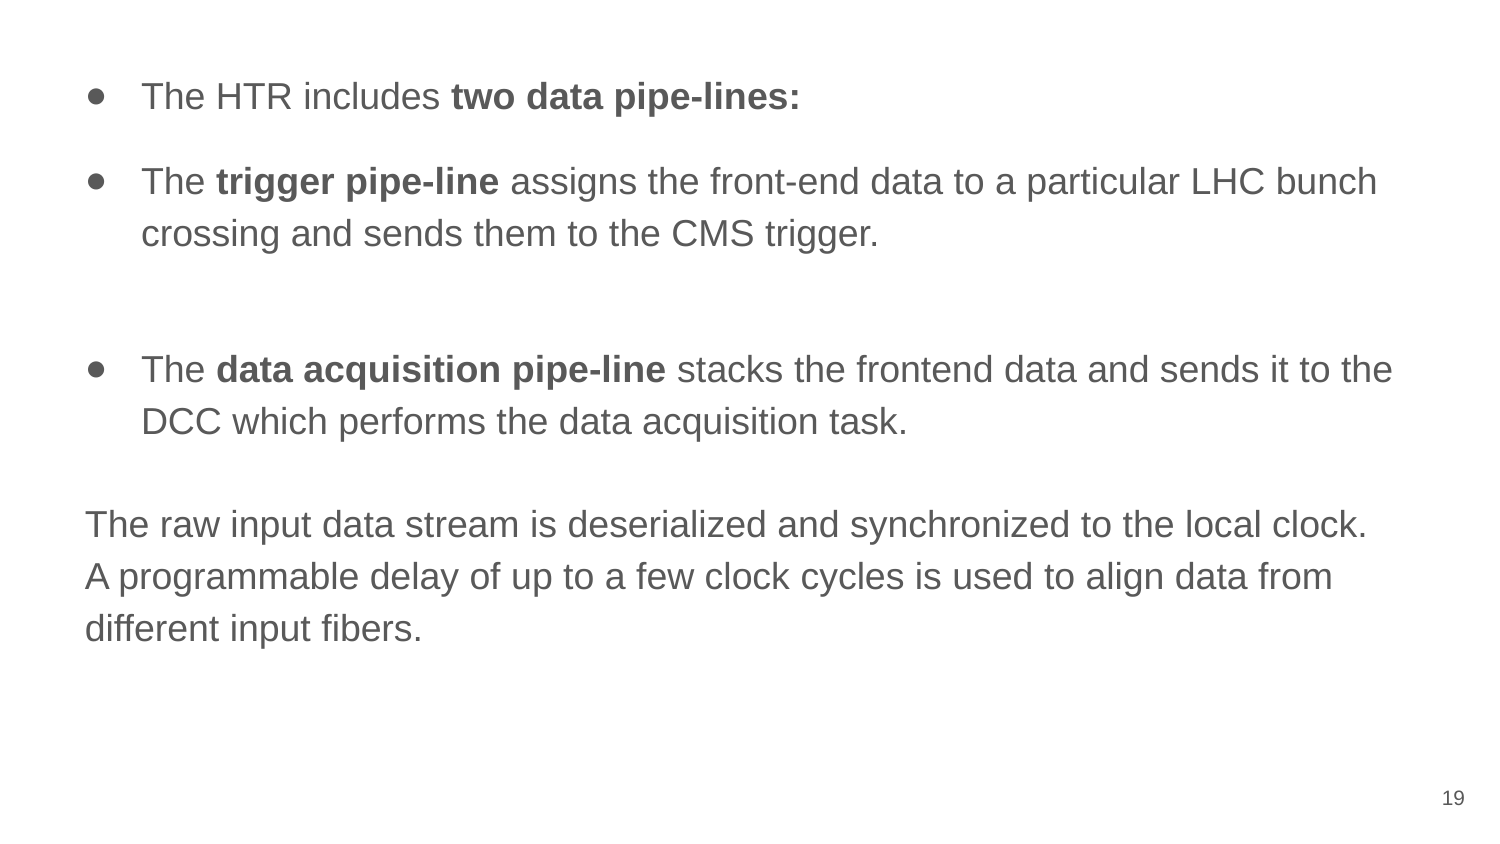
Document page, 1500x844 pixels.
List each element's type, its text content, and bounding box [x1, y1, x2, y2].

list The HTR includes two data pipe-lines: The trigger pipe-line assigns the front-end data to a particular LHC bunch crossing and sends them to the CMS trigger. The data acquisition pipe-line stacks the frontend data and sends it to the DCC which performs the data acquisition task. The raw input data stream is deserialized and synchronized to the local clock. A programmable delay of up to a few clock cycles is used to align data from different input fibers. [51, 50, 1449, 750]
slide_number 19 [1389, 764, 1480, 830]
